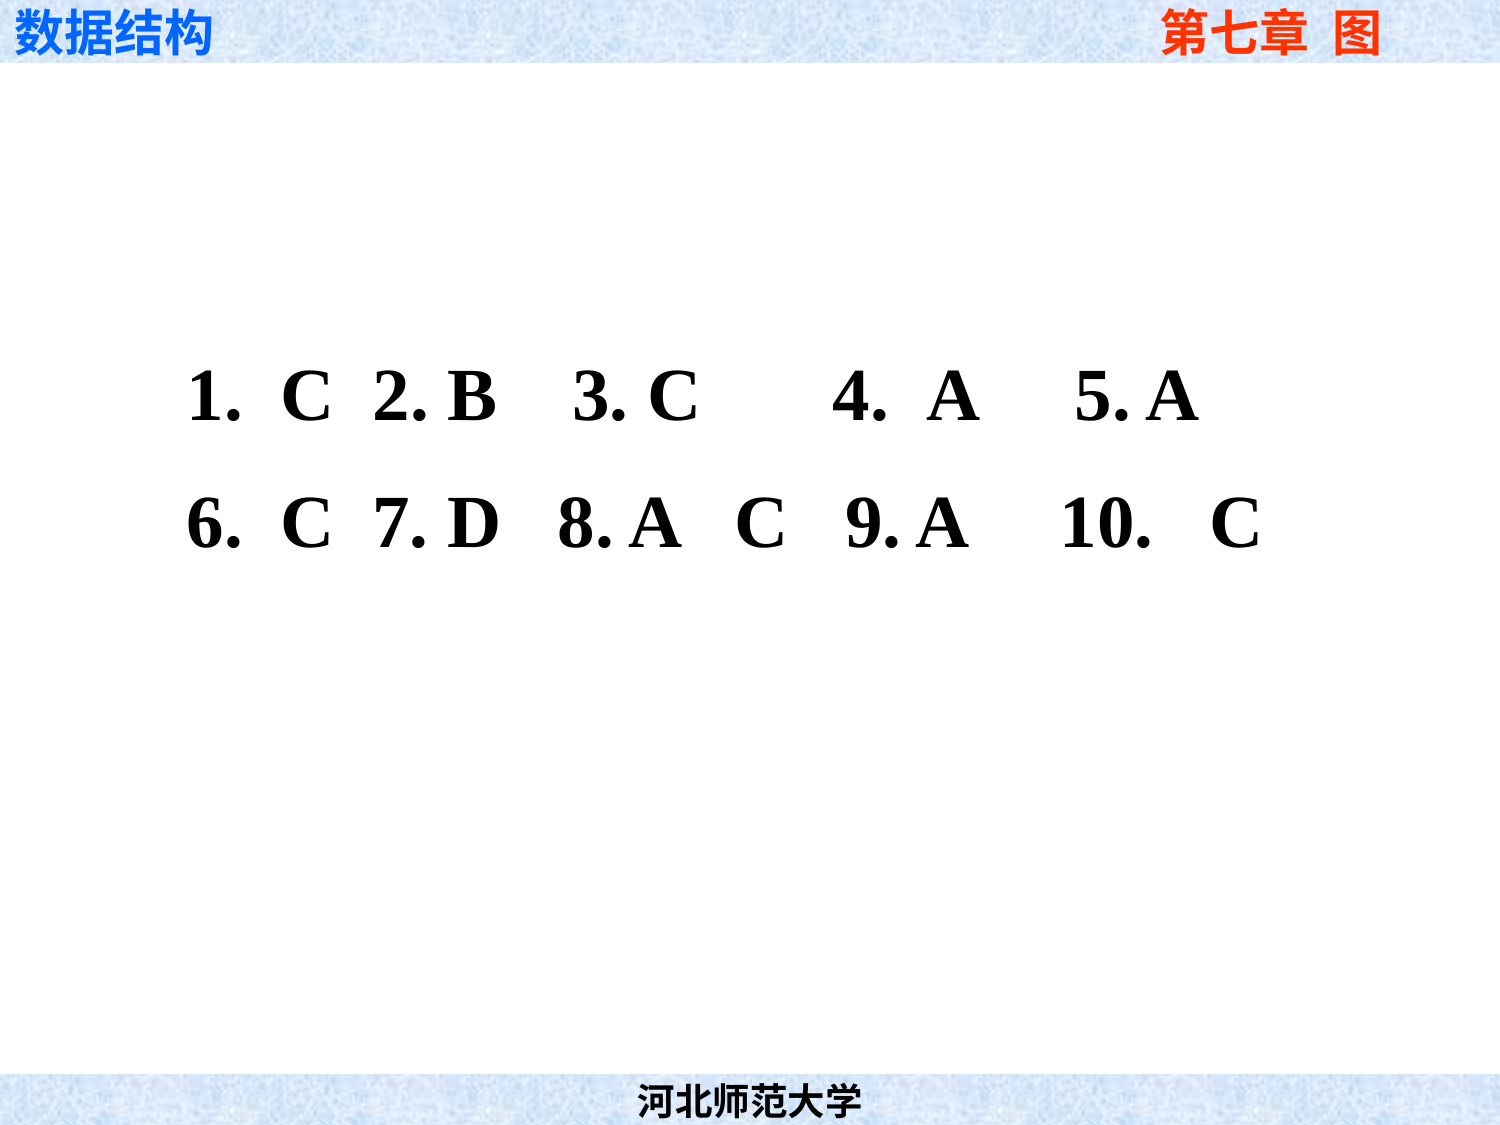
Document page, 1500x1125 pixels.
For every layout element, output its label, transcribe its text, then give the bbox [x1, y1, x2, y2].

picture [0, 0, 1500, 63]
text_box C 2. B 3. C 4. A 5. A 6. C 7. D 8. A C 9. A 10. C [172, 338, 1280, 656]
picture [0, 1074, 1500, 1125]
